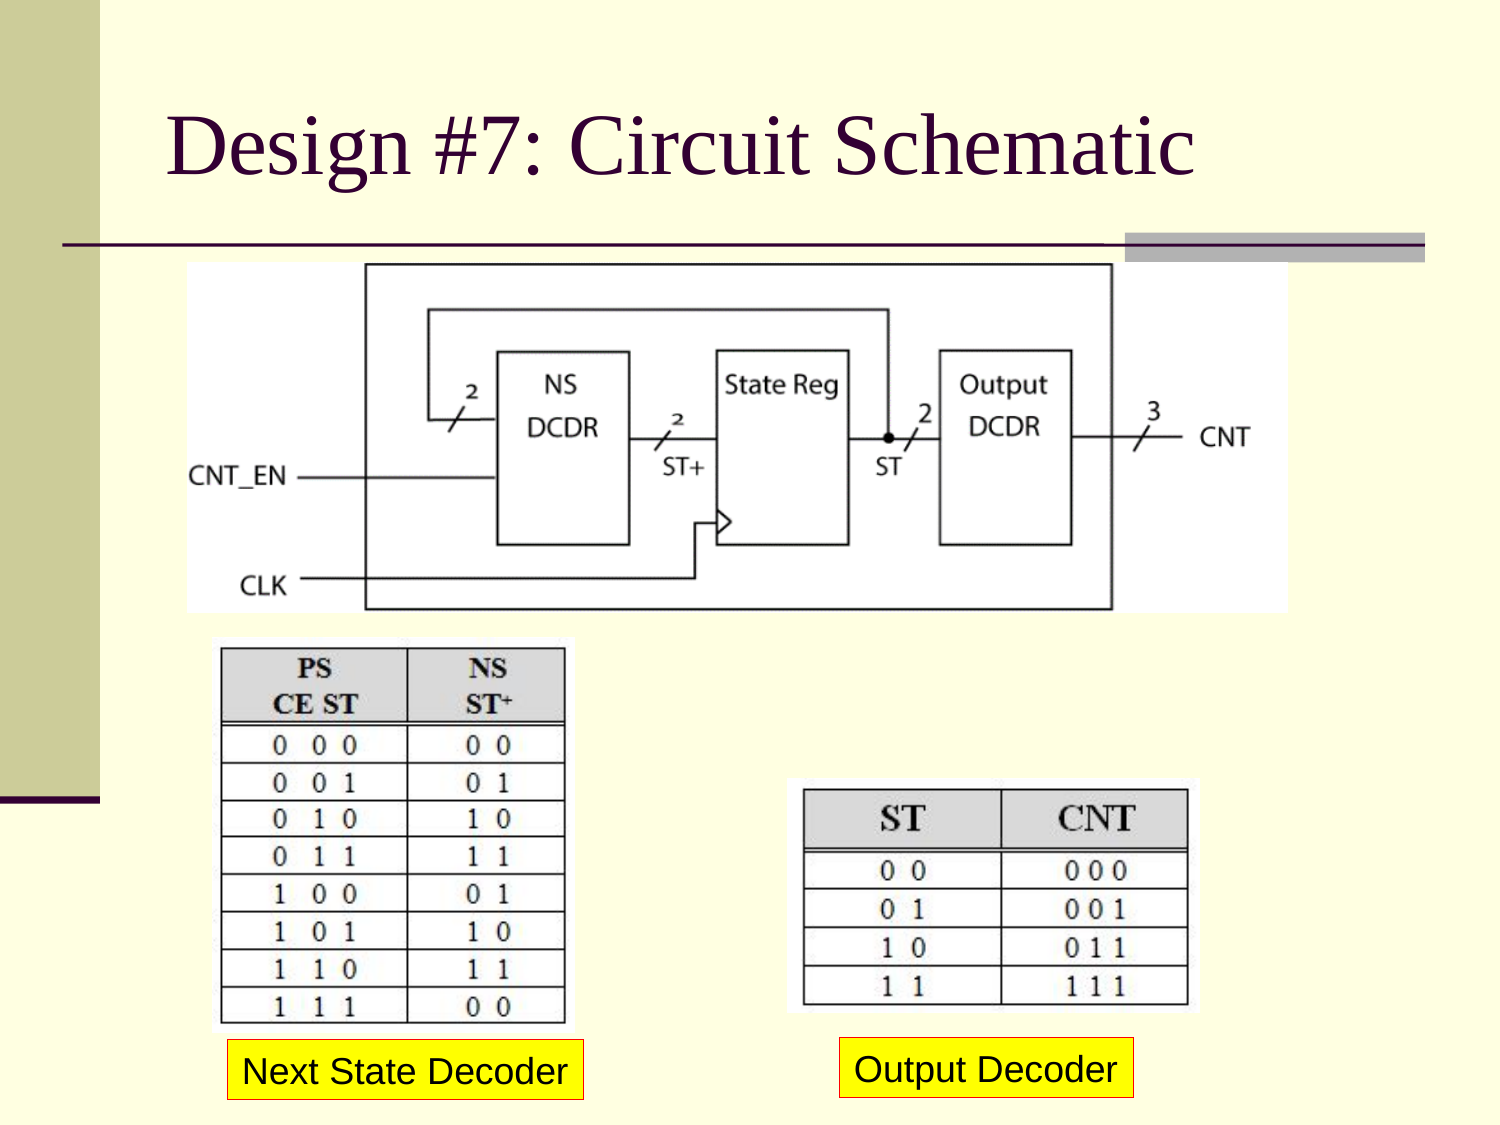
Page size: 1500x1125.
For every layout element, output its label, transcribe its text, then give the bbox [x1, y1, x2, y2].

picture [787, 778, 1201, 1013]
text_box Next State Decoder [227, 1039, 584, 1100]
title Design #7: Circuit Schematic [150, 45, 1425, 234]
text_box Output Decoder [839, 1037, 1134, 1098]
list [212, 637, 576, 1033]
picture [187, 262, 1288, 613]
